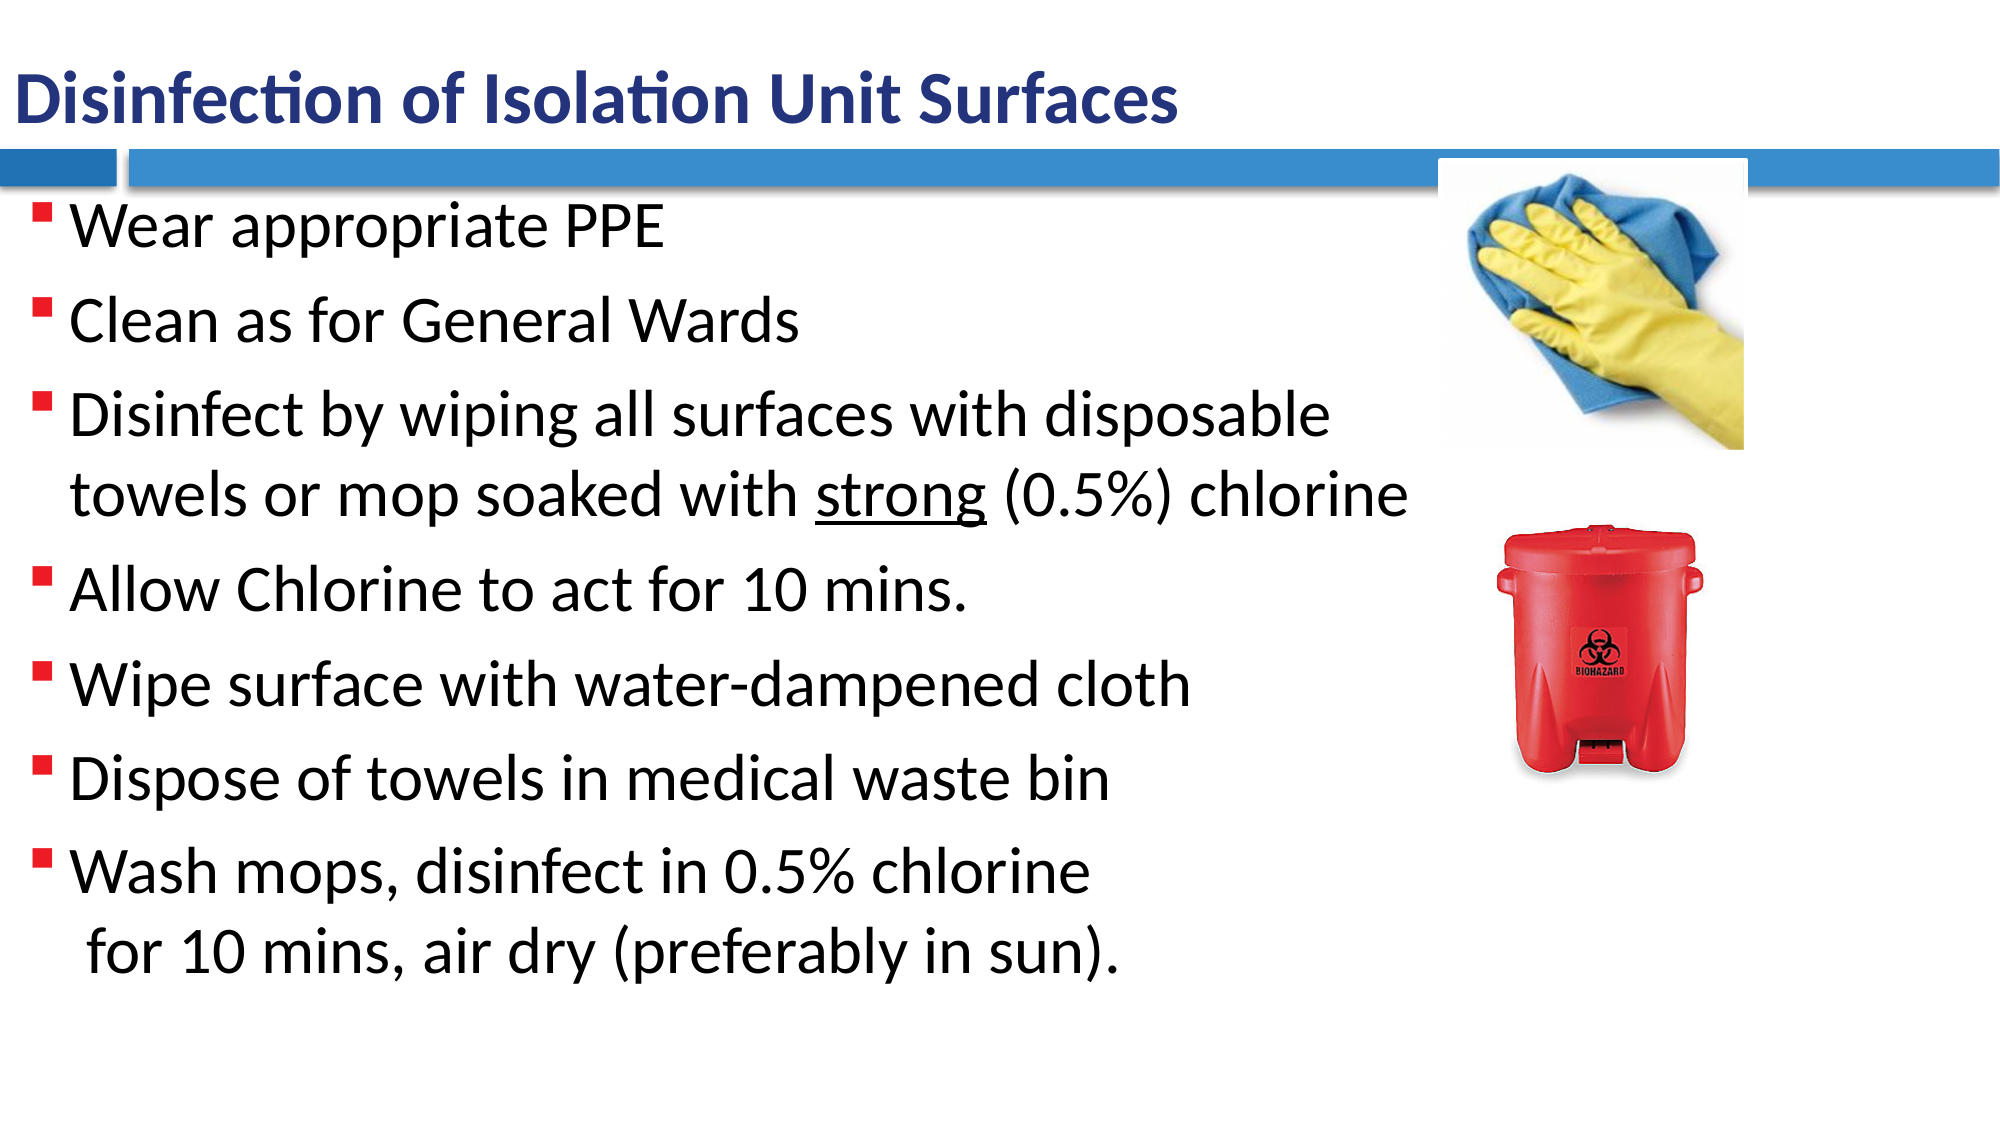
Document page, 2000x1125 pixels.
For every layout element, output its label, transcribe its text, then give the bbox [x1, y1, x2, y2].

title Disinfection of Isolation Unit Surfaces [0, 0, 1675, 188]
picture [1449, 499, 1750, 801]
list Wear appropriate PPE Clean as for General Wards Disinfect by wiping all surfaces with disposable towels or mop soaked with strong (0.5%) chlorine Allow Chlorine to act for 10 mins. Wipe surface with water-dampened cloth Dispose of towels in medical waste bin Wash mops, disinfect in 0.5% chlorine for 10 mins, air dry (preferably in sun). [12, 173, 1488, 1113]
picture [1443, 155, 1743, 457]
